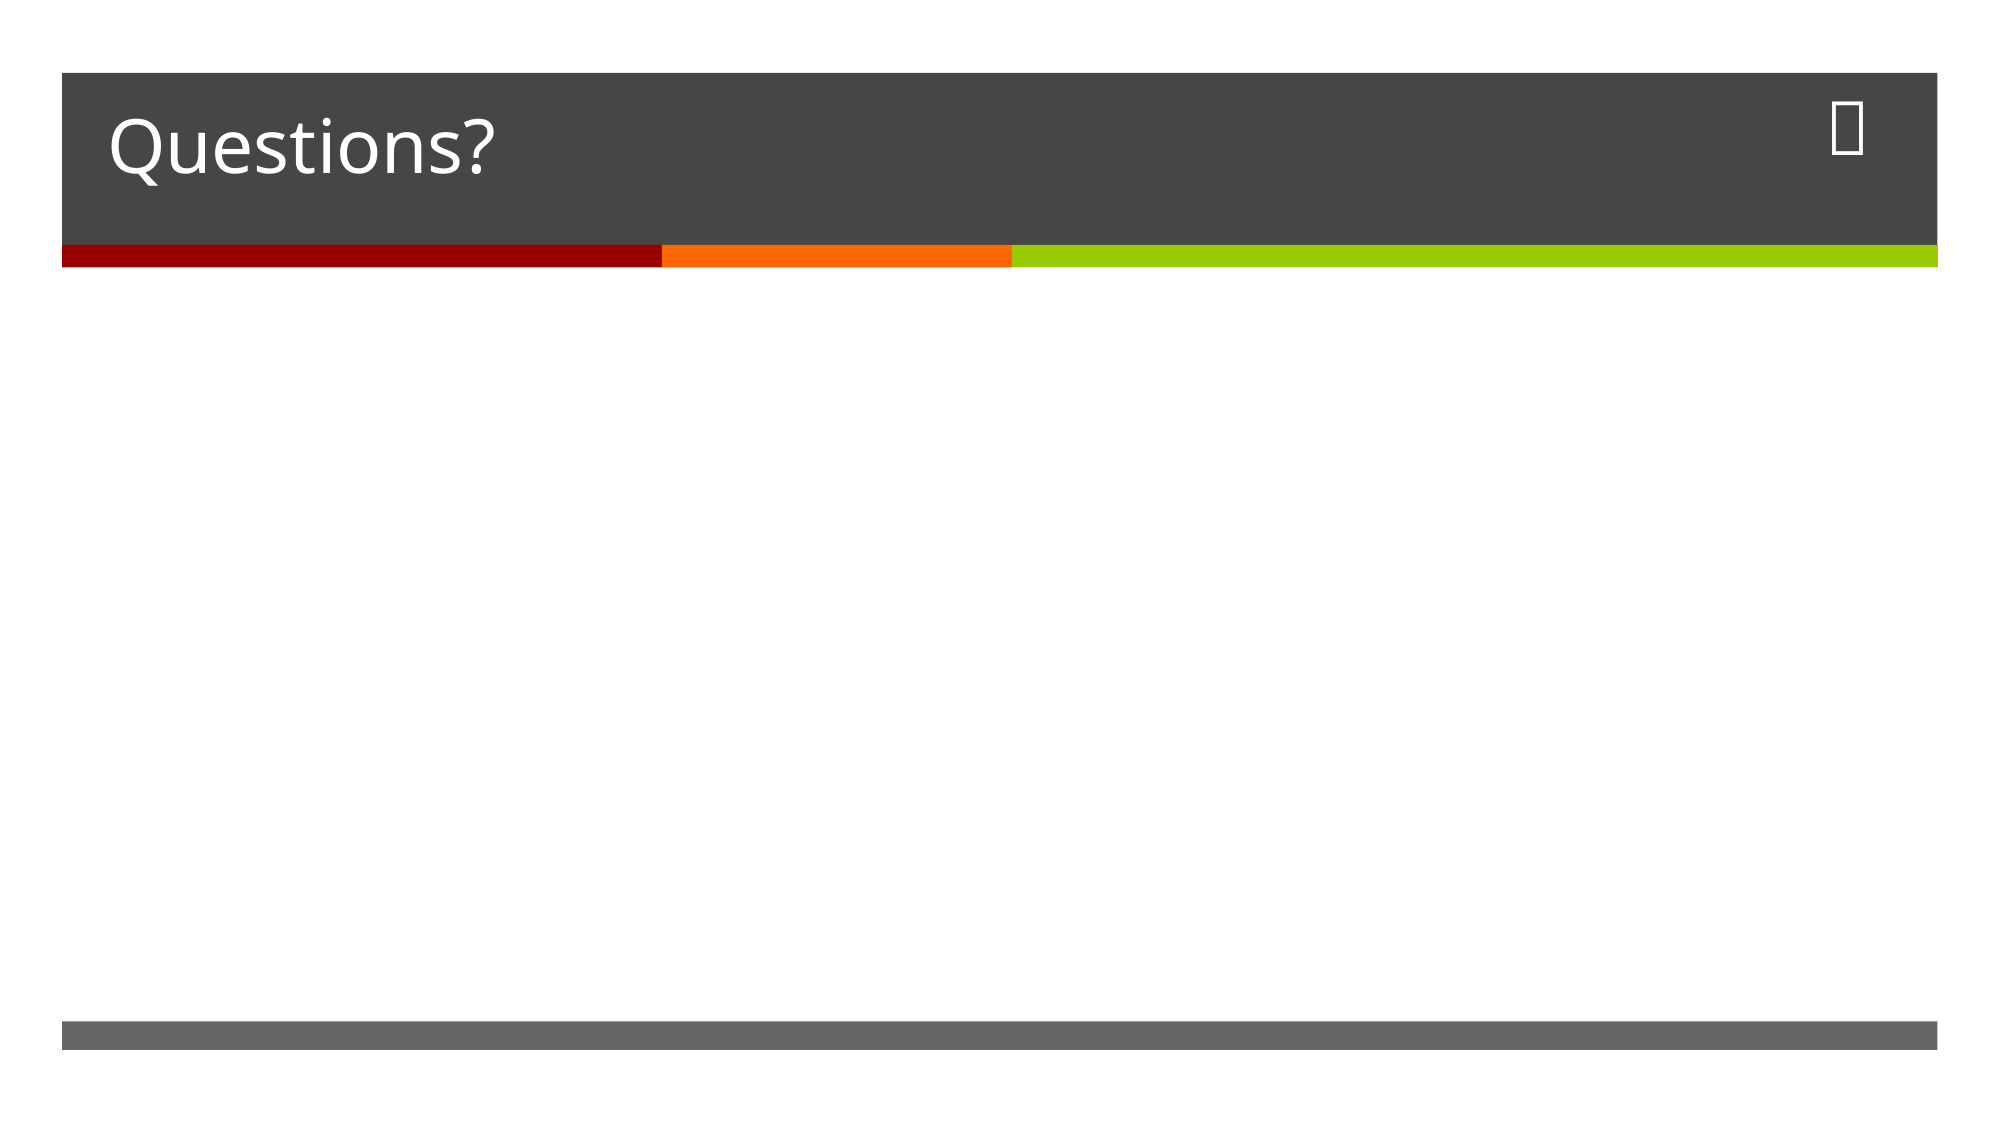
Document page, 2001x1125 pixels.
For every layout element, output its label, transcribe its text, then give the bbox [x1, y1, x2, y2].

title Questions? [92, 73, 1801, 196]
